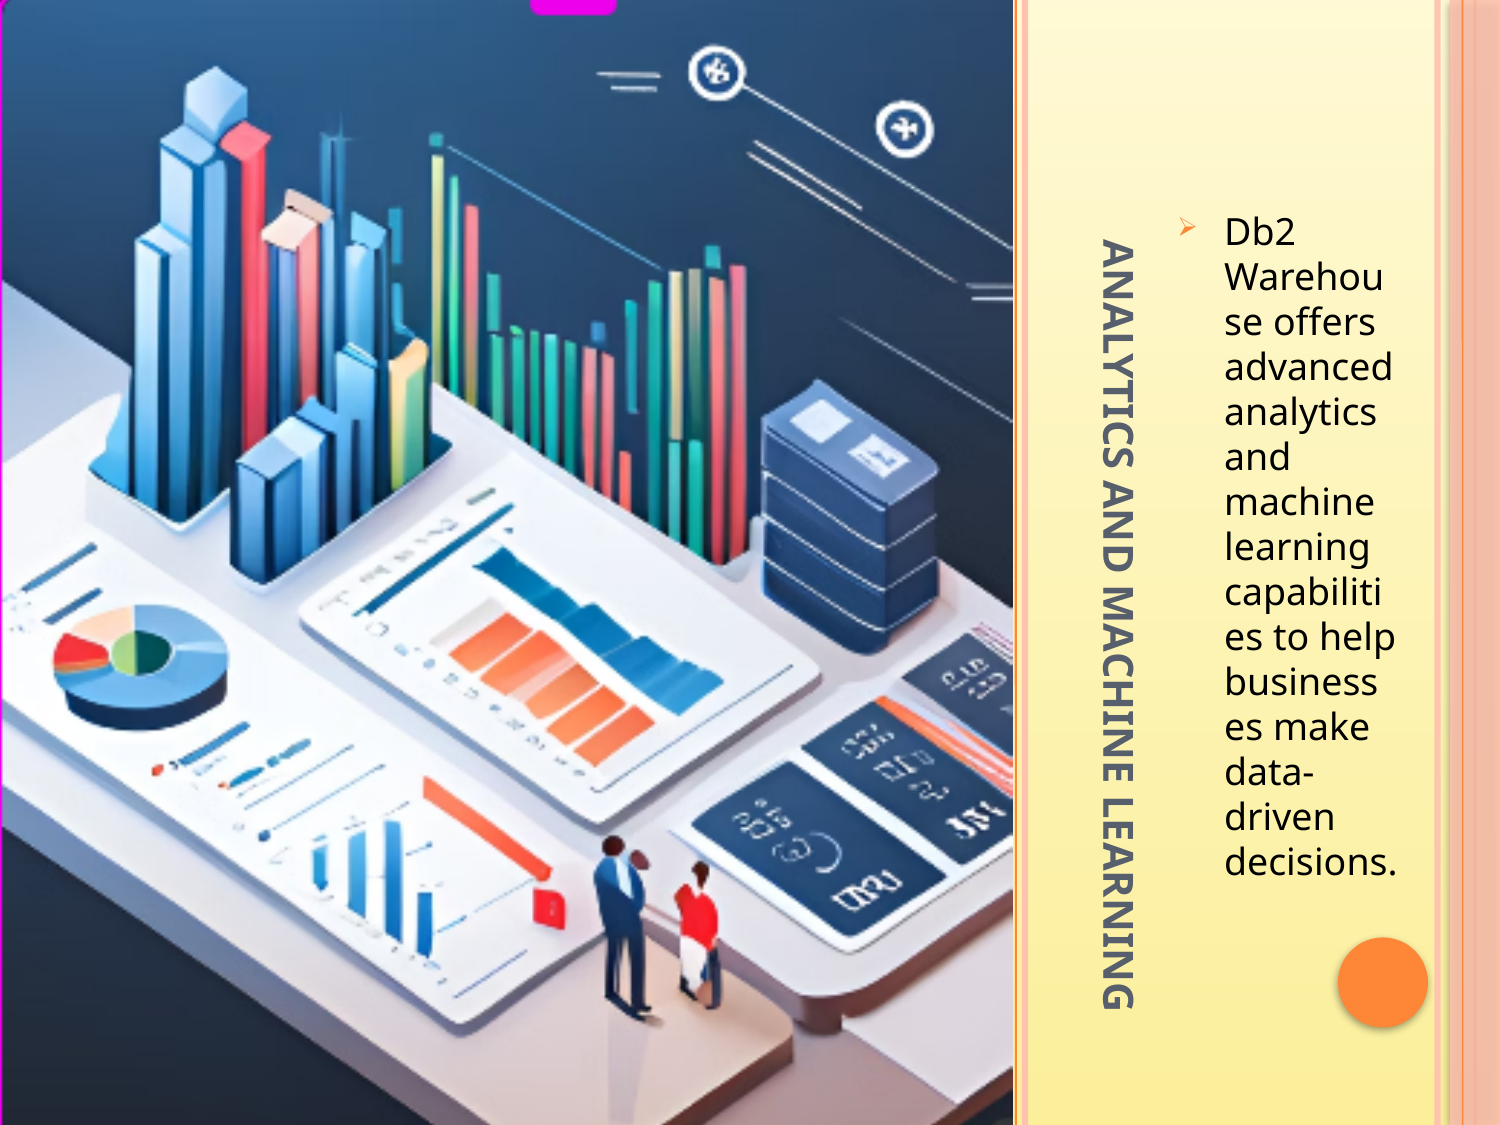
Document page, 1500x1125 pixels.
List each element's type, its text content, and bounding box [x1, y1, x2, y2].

list Db2 Warehouse offers advanced analytics and machine learning capabilities to help businesses make data-driven decisions. [1162, 200, 1413, 888]
title Analytics and Machine Learning [1087, 224, 1163, 1125]
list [0, 0, 1013, 1125]
